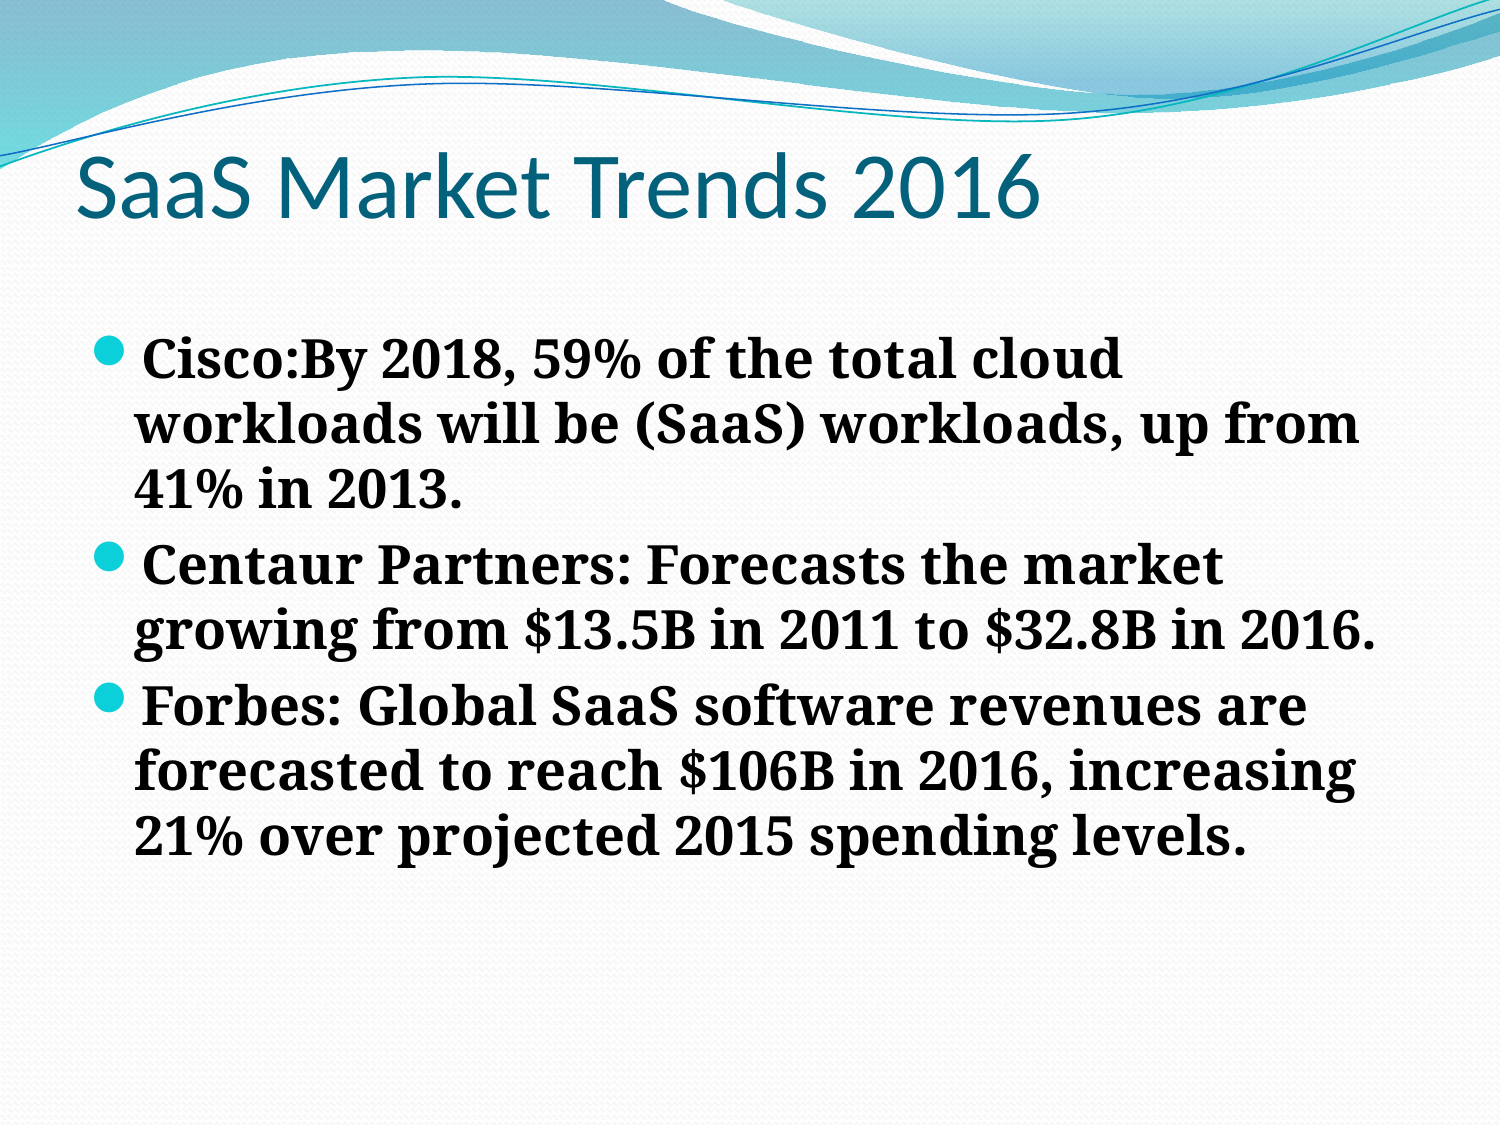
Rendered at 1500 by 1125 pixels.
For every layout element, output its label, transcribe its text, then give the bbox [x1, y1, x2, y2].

title SaaS Market Trends 2016 [75, 115, 1425, 238]
list Cisco:By 2018, 59% of the total cloud workloads will be (SaaS) workloads, up from 41% in 2013. Centaur Partners: Forecasts the market growing from $13.5B in 2011 to $32.8B in 2016. Forbes: Global SaaS software revenues are forecasted to reach $106B in 2016, increasing 21% over projected 2015 spending levels. [75, 317, 1425, 1038]
